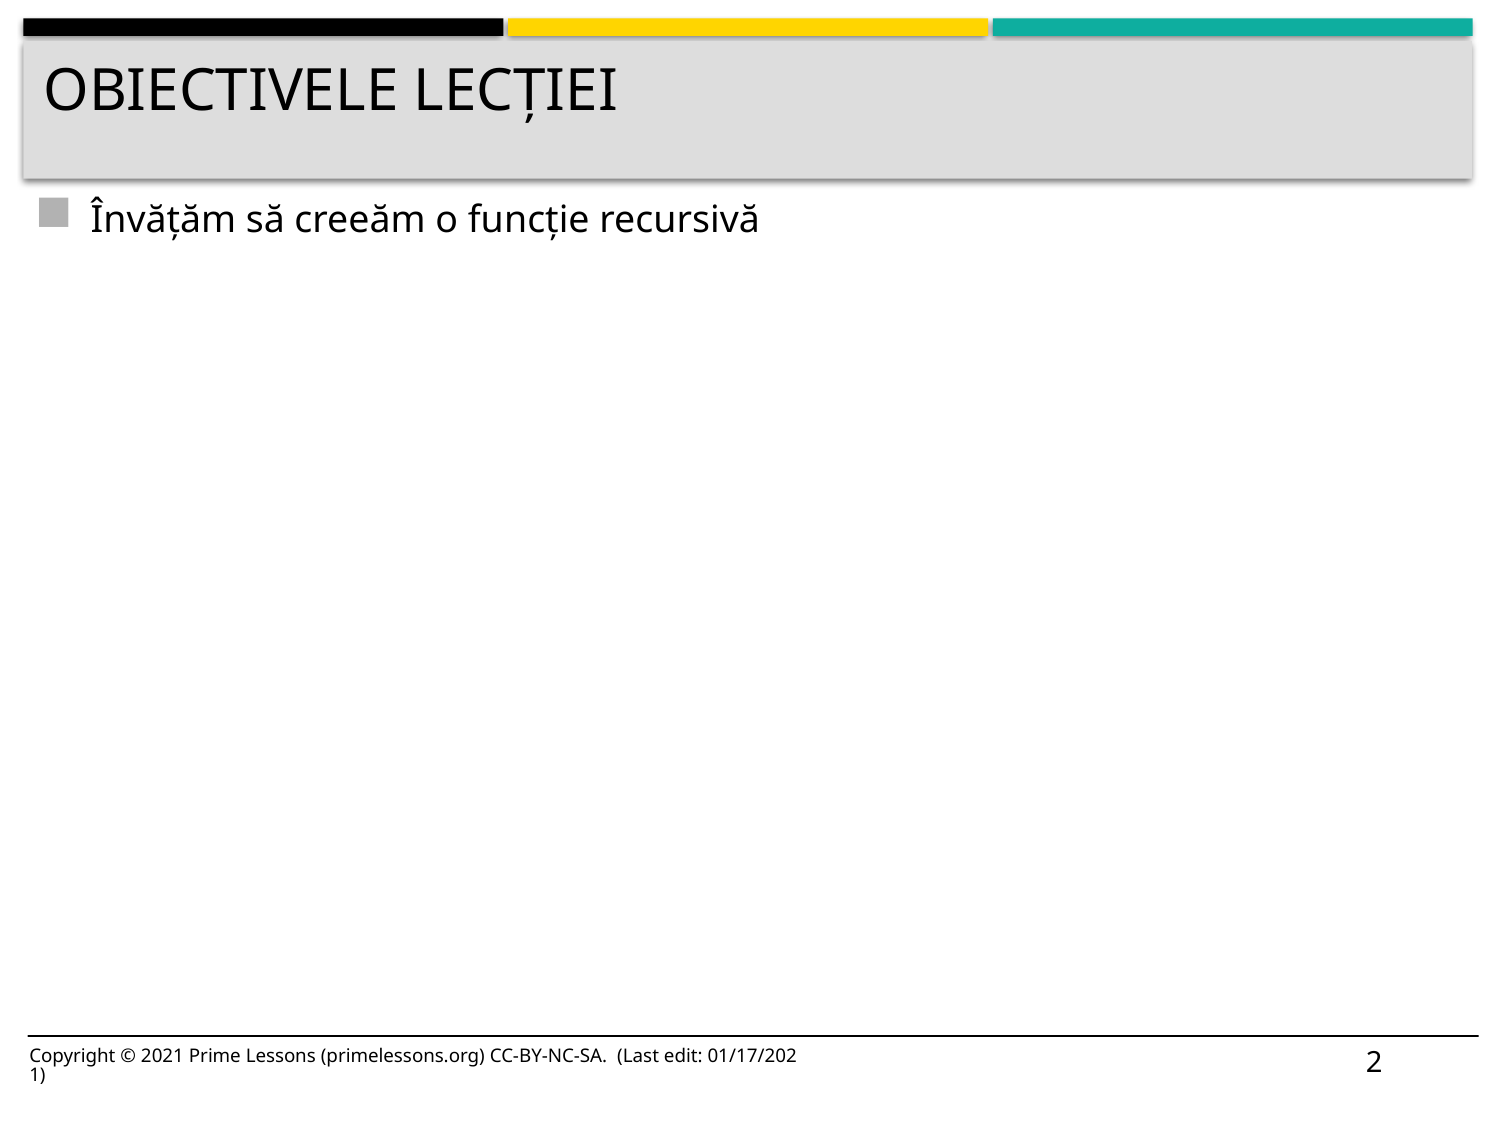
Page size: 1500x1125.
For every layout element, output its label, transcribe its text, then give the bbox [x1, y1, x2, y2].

slide_number 2 [1351, 1036, 1478, 1097]
title Obiectivele lecției [28, 44, 1464, 169]
list Învățăm să creeăm o funcție recursivă [25, 187, 1475, 583]
footer Copyright © 2021 Prime Lessons (primelessons.org) CC-BY-NC-SA. (Last edit: 01/17/2021) [14, 1036, 814, 1097]
